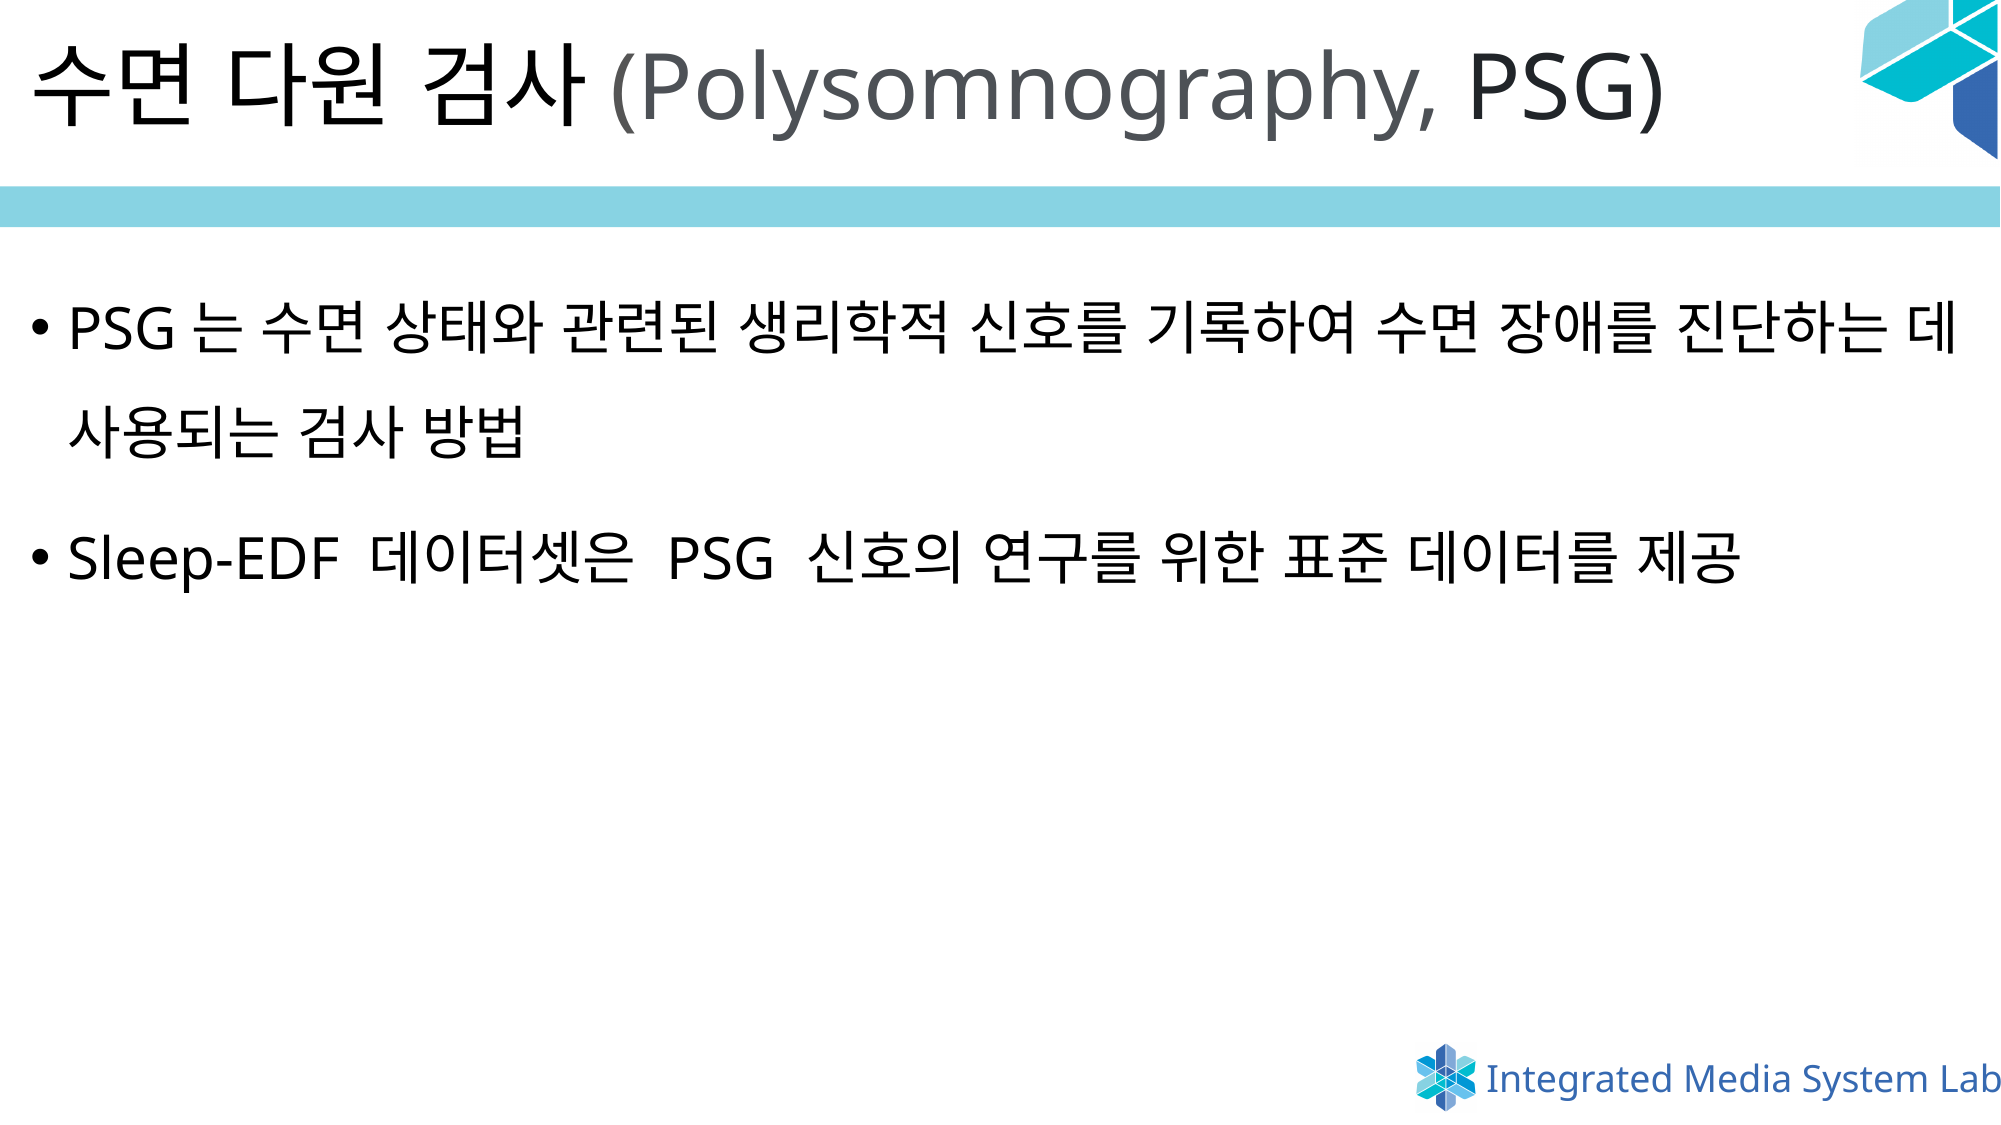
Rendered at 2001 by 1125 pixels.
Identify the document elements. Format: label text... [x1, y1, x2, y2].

picture [1415, 1044, 1477, 1113]
picture [1854, 0, 2000, 167]
text_box [0, 185, 2000, 228]
title 수면 다원 검사(Polysomnography, PSG) [15, 15, 1856, 165]
list PSG는 수면 상태와 관련된 생리학적 신호를 기록하여 수면 장애를 진단하는 데 사용되는 검사 방법 Sleep-EDF 데이터셋은 PSG 신호의 연구를 위한 표준 데이터를 제공 [15, 248, 1983, 1044]
